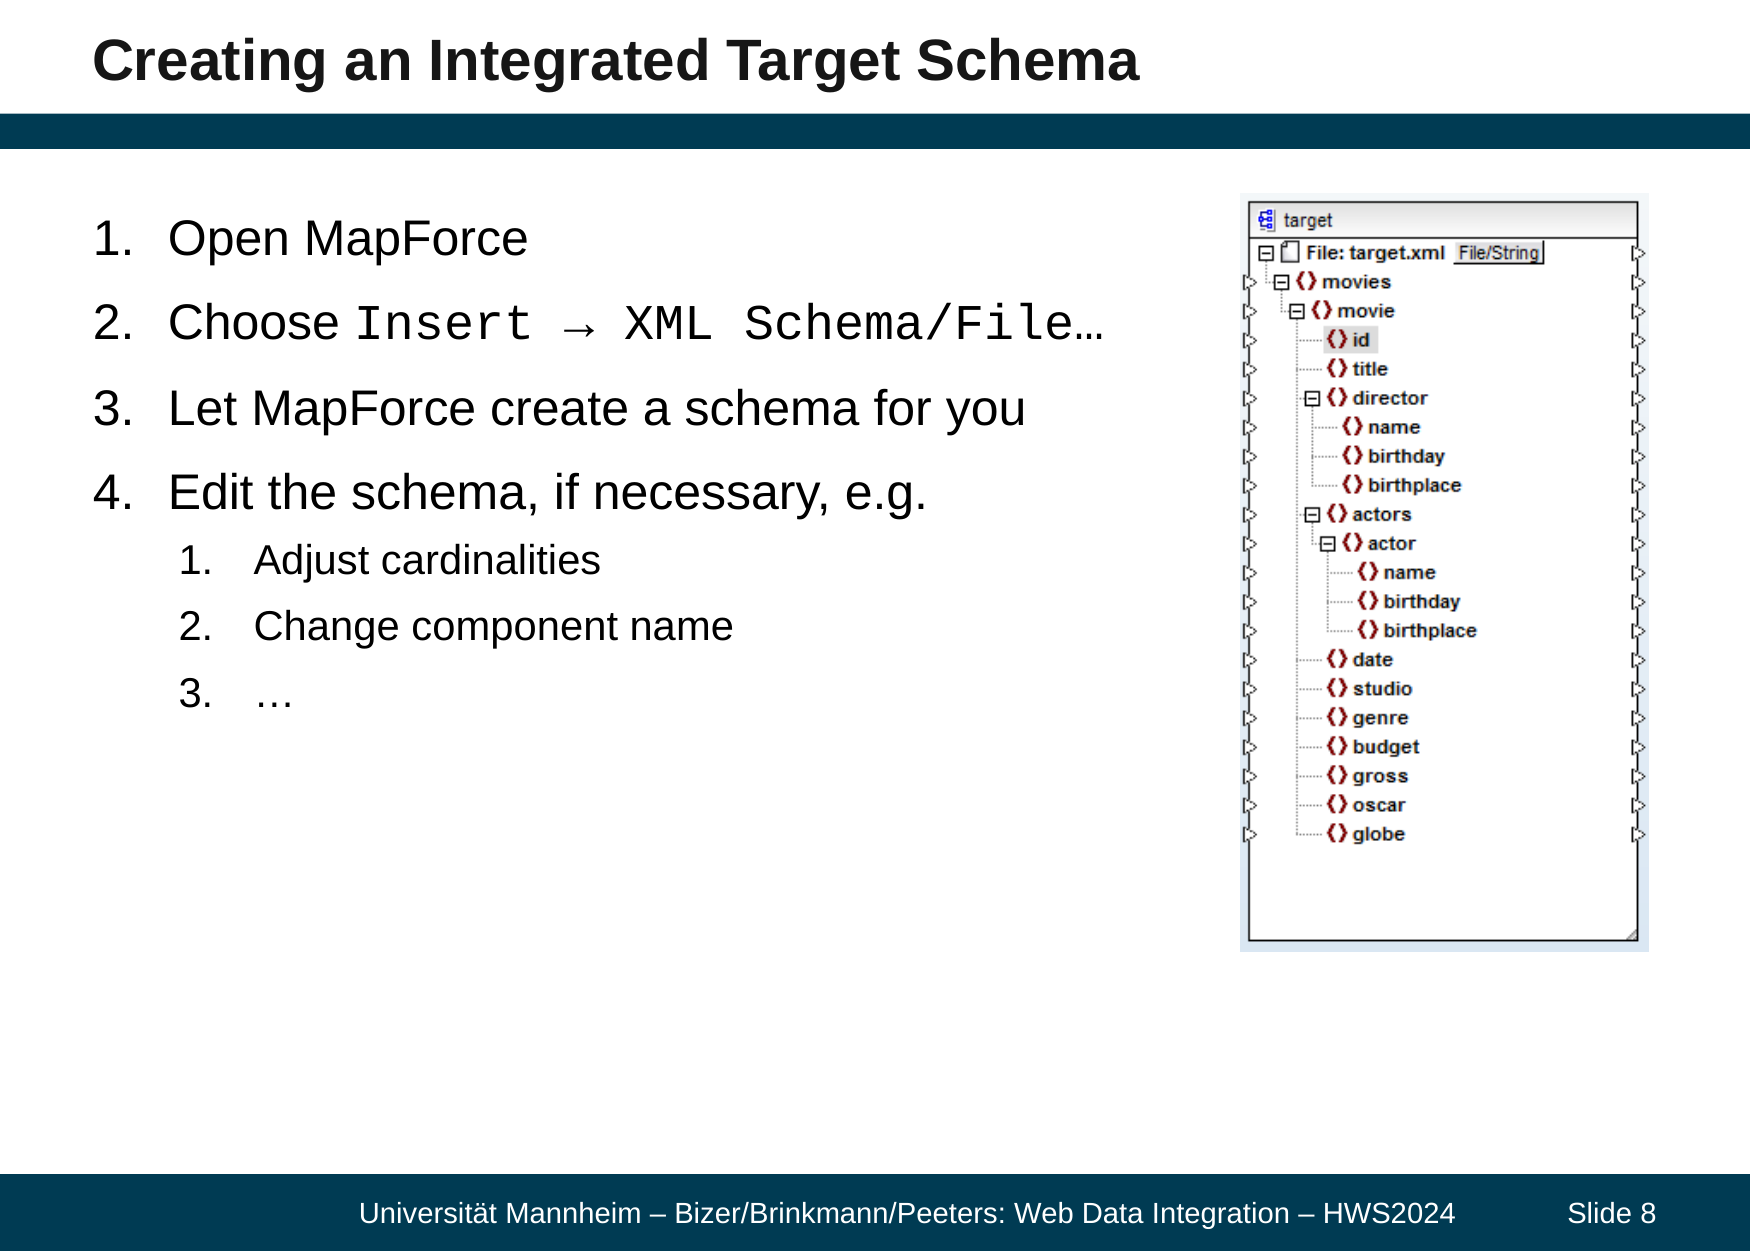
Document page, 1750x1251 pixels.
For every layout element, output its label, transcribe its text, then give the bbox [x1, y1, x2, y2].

title Creating an Integrated Target Schema [76, 25, 1668, 88]
list Open MapForce Choose Insert → XML Schema/File… Let MapForce create a schema for you Edit the schema, if necessary, e.g. Adjust cardinalities Change component name … [76, 196, 1674, 1203]
picture [1240, 193, 1649, 952]
